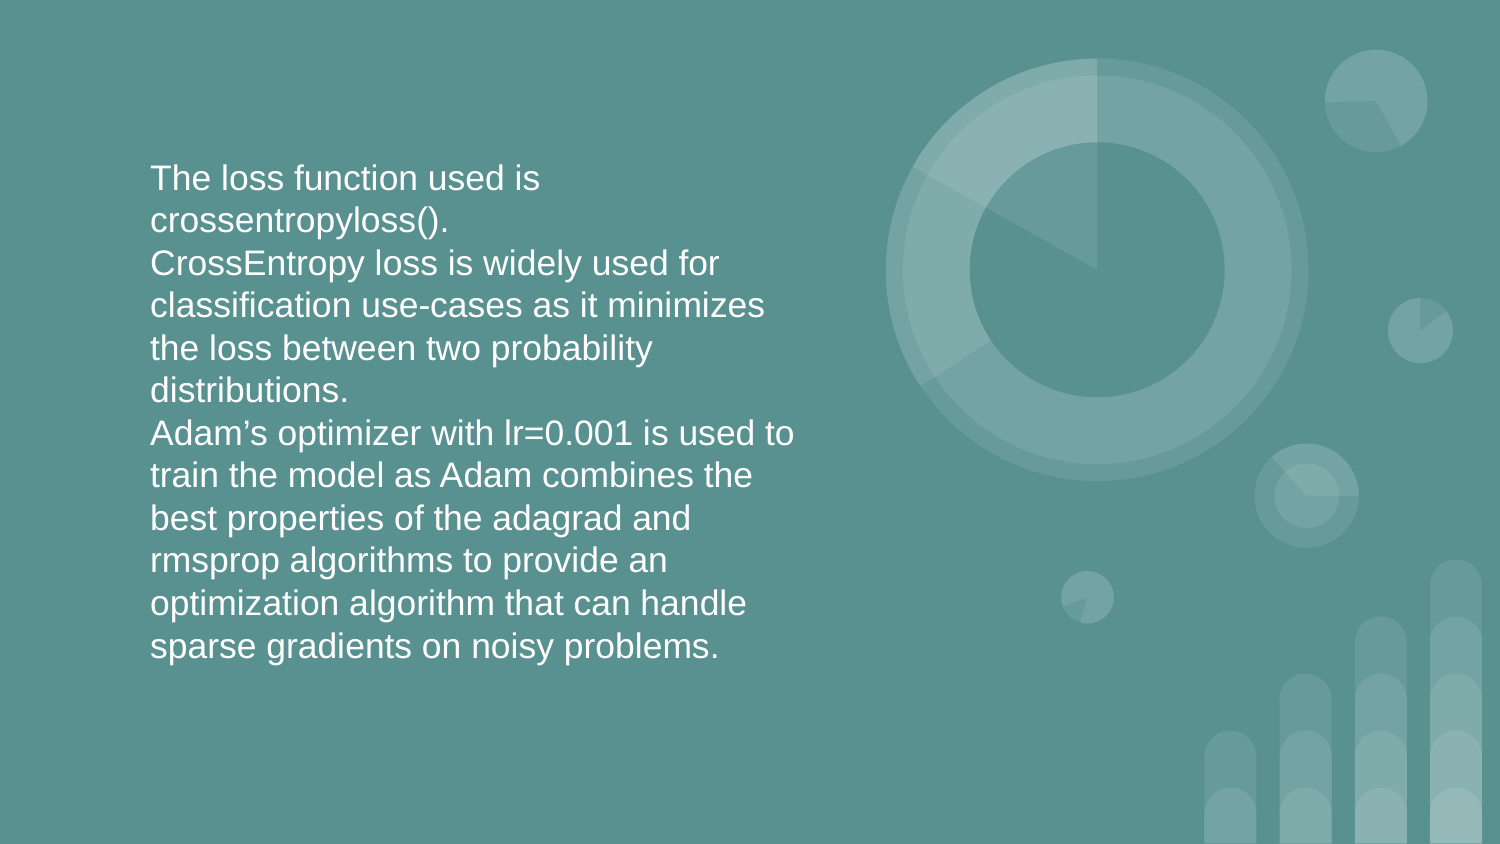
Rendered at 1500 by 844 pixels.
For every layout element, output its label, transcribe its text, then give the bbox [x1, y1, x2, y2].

title The loss function used is crossentropyloss(). CrossEntropy loss is widely used for classification use-cases as it minimizes the loss between two probability distributions. Adam’s optimizer with lr=0.001 is used to train the model as Adam combines the best properties of the adagrad and rmsprop algorithms to provide an optimization algorithm that can handle sparse gradients on noisy problems. [135, 149, 834, 793]
